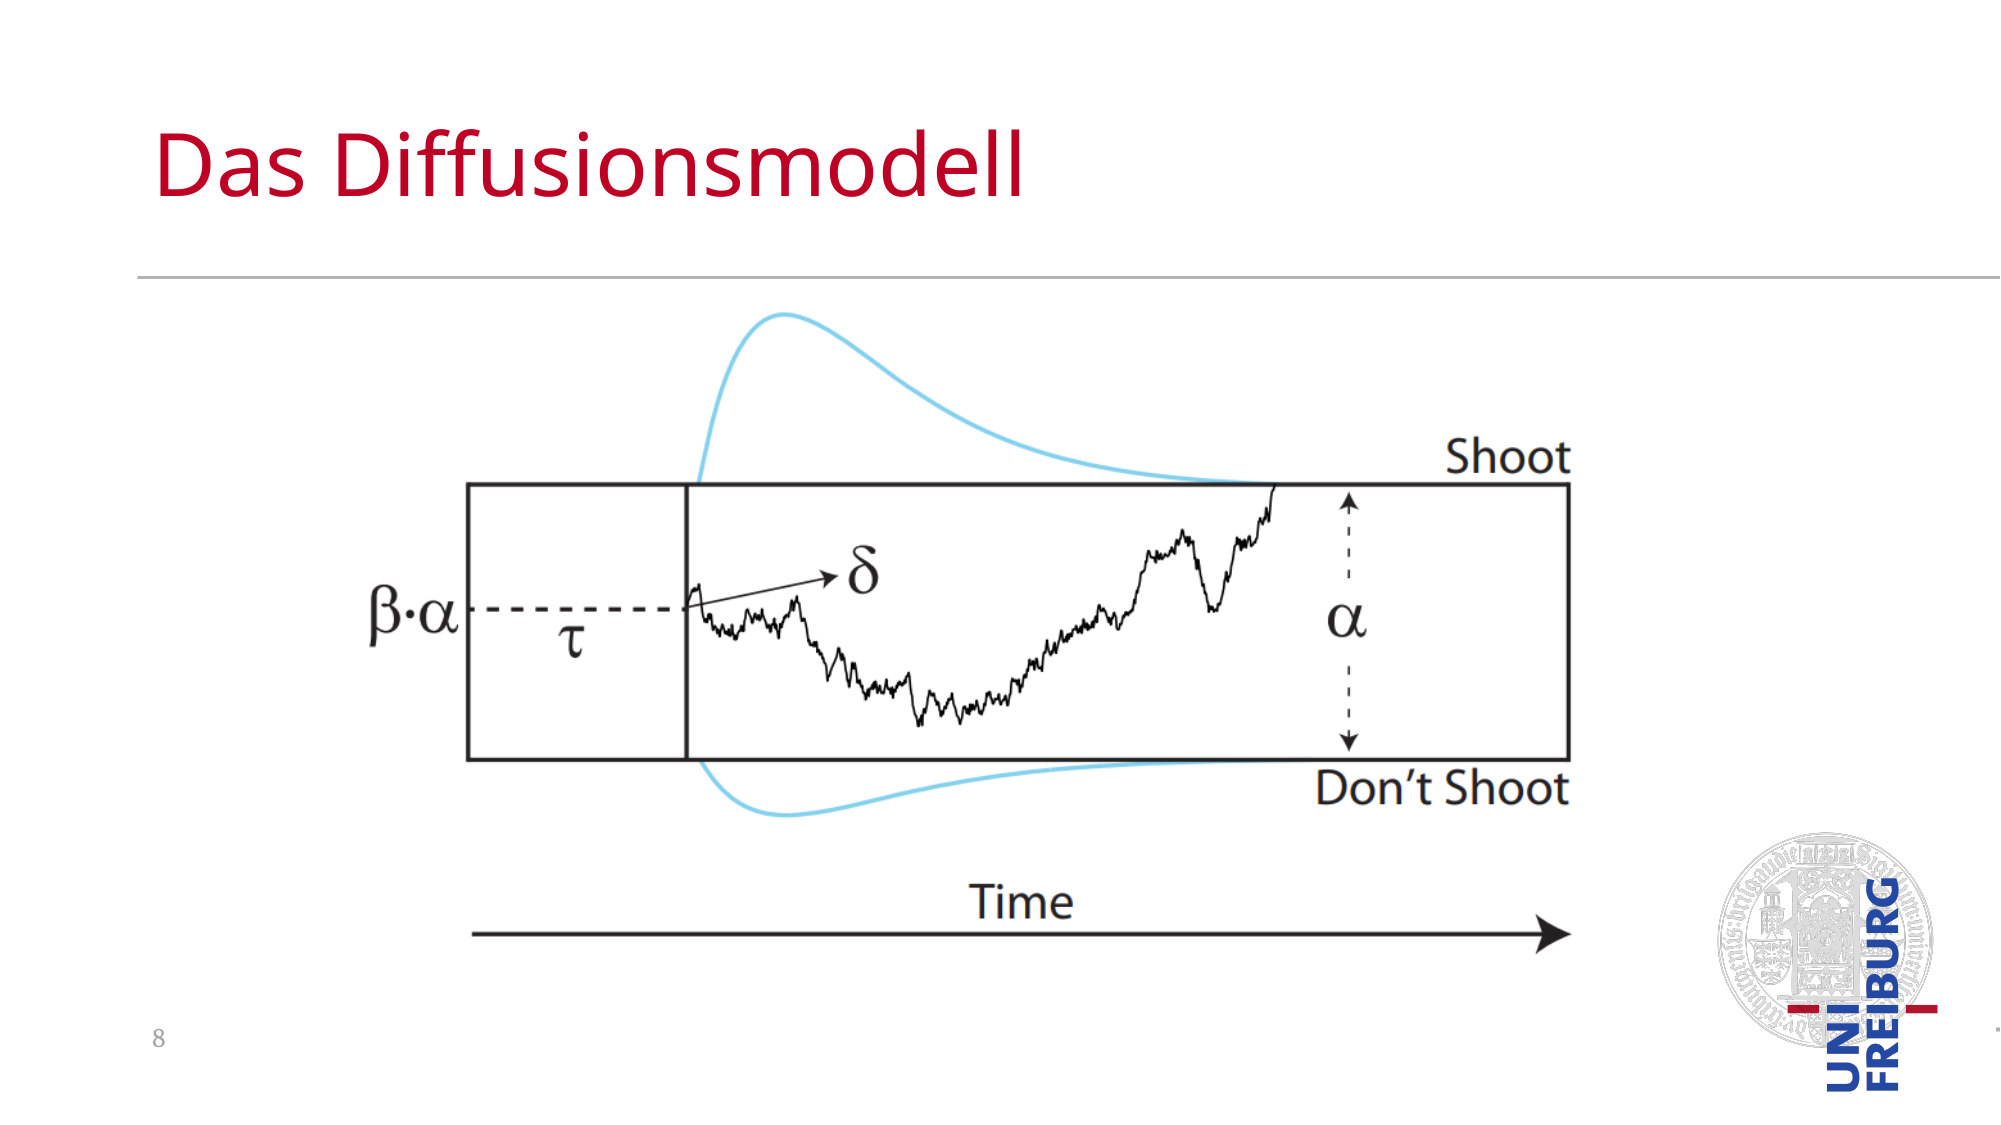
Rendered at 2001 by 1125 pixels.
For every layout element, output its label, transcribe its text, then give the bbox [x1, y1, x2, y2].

title Das Diffusionsmodell [137, 59, 1863, 278]
slide_number 8 [137, 1012, 588, 1073]
picture [362, 310, 1581, 961]
picture [1711, 826, 2000, 1122]
